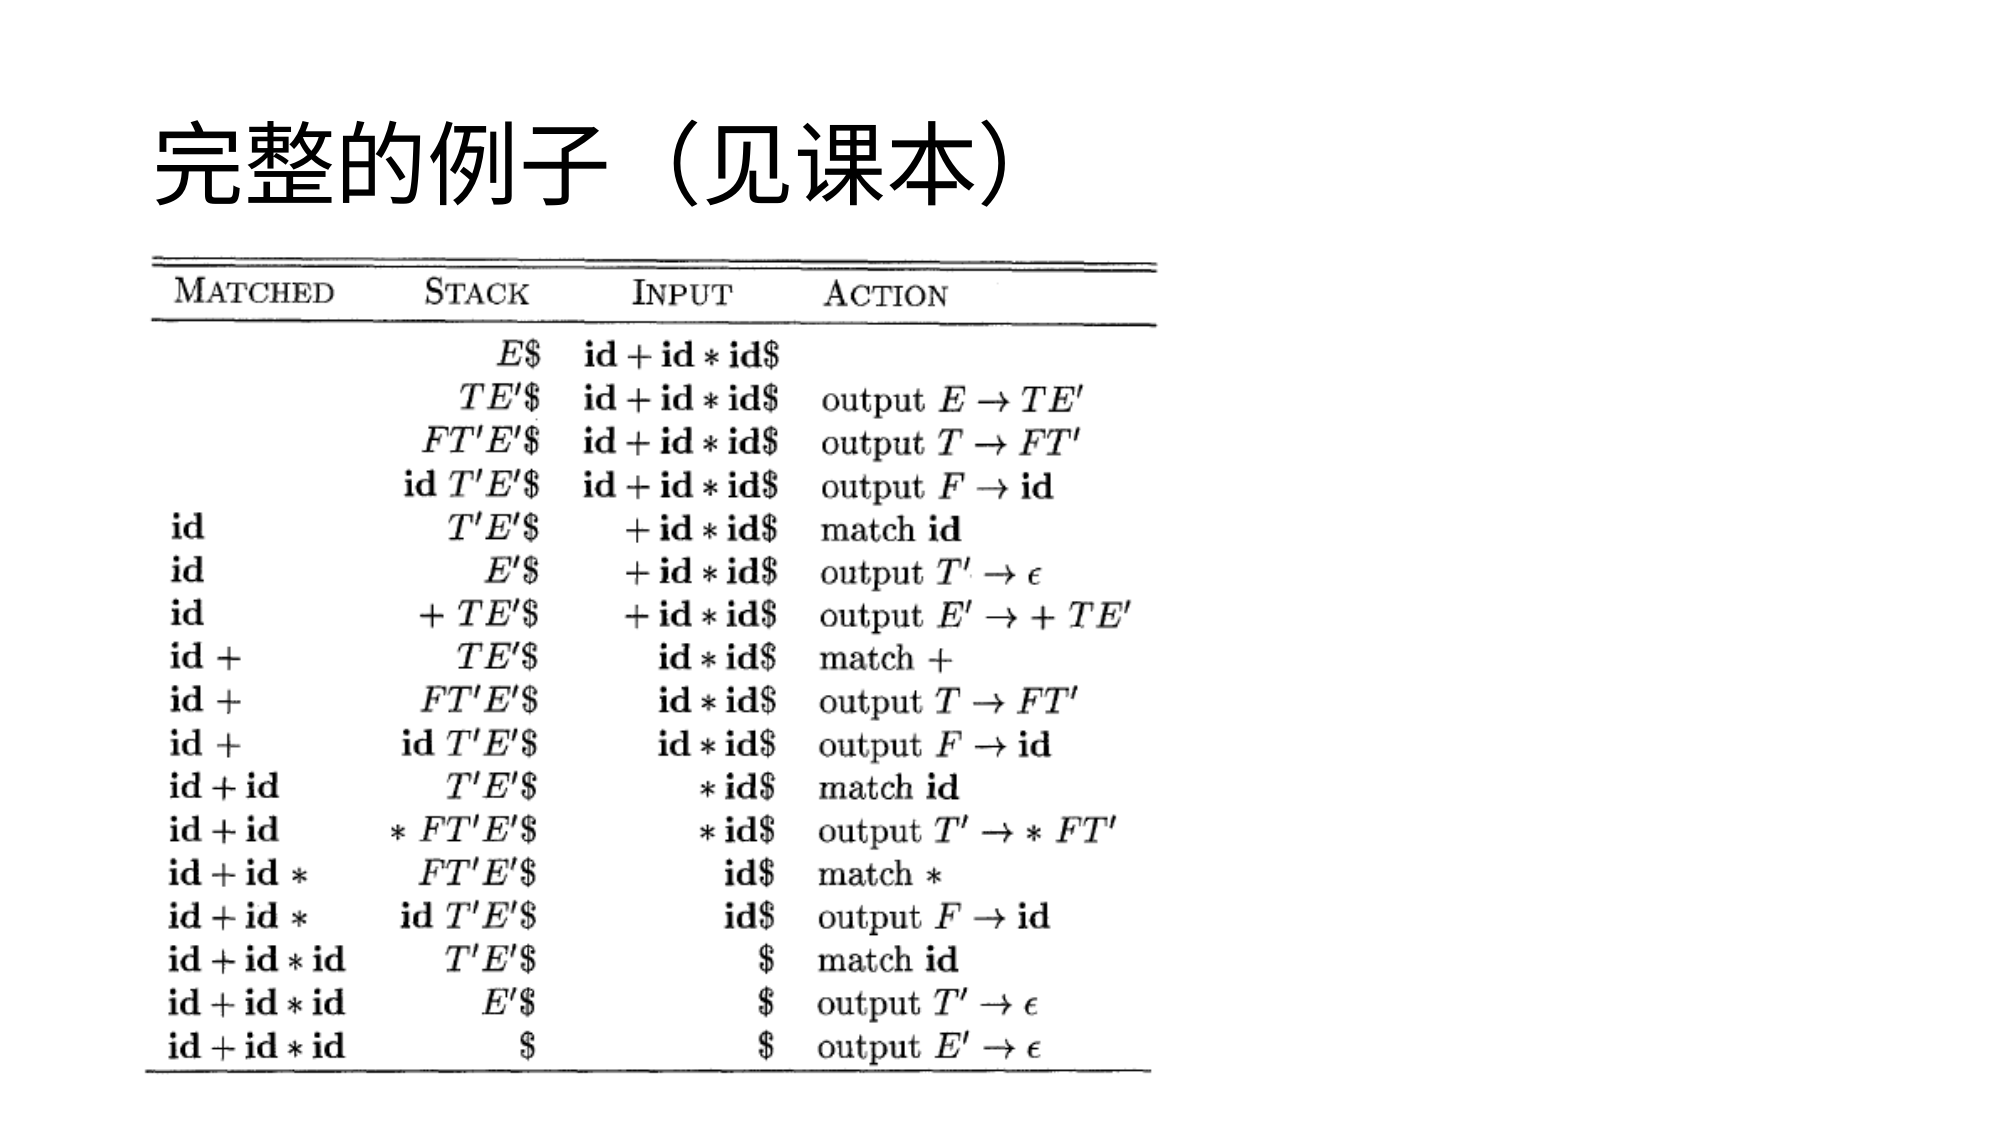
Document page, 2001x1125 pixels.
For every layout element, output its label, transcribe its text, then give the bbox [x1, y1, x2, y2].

title 完整的例子（见课本） [137, 59, 1863, 278]
picture [137, 241, 1185, 1090]
